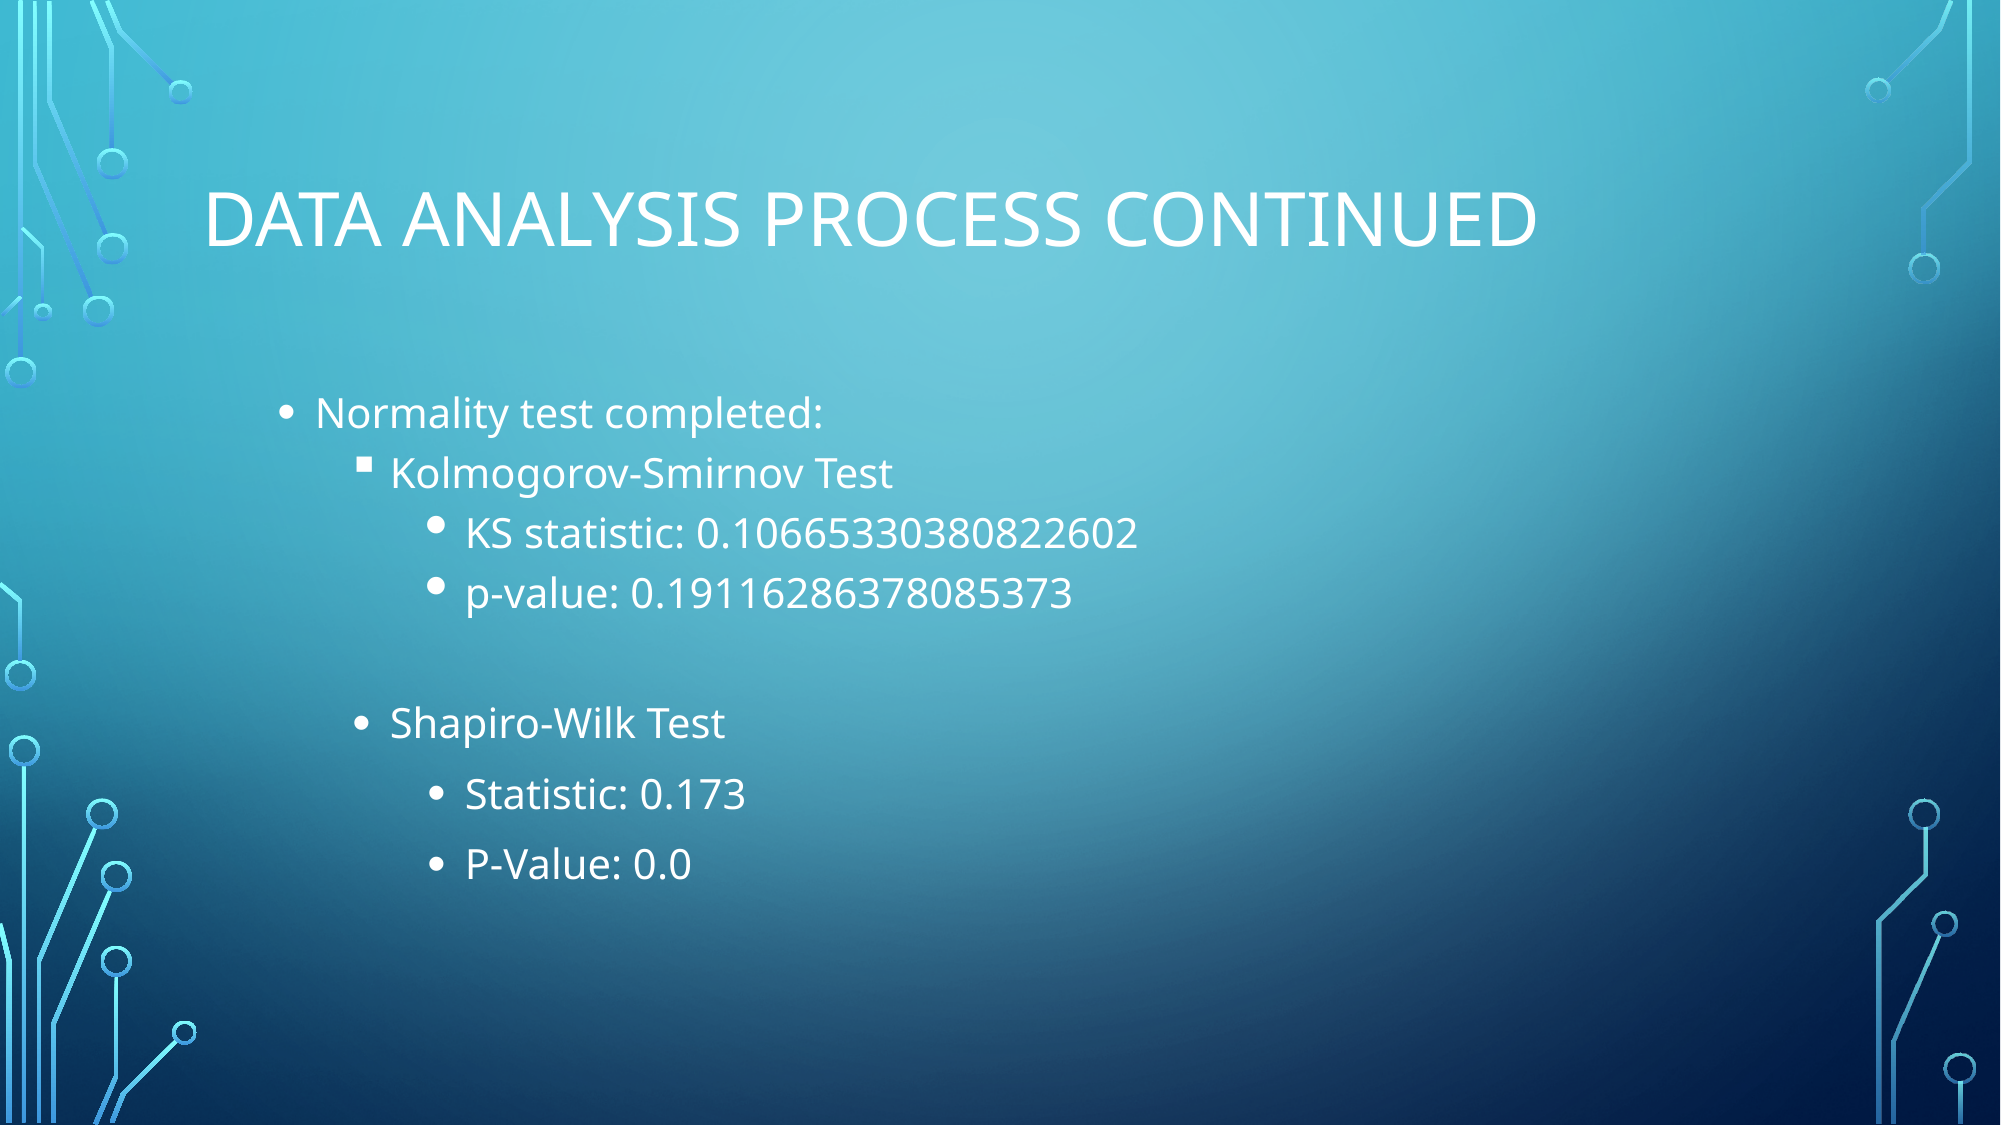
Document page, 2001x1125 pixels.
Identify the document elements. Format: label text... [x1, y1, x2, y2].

title Data analysis process continued [187, 101, 1813, 344]
list Normality test completed: Kolmogorov-Smirnov Test KS statistic: 0.10665330380822602 p-value: 0.19116286378085373 Shapiro-Wilk Test Statistic: 0.173 P-Value: 0.0 [187, 369, 1813, 950]
